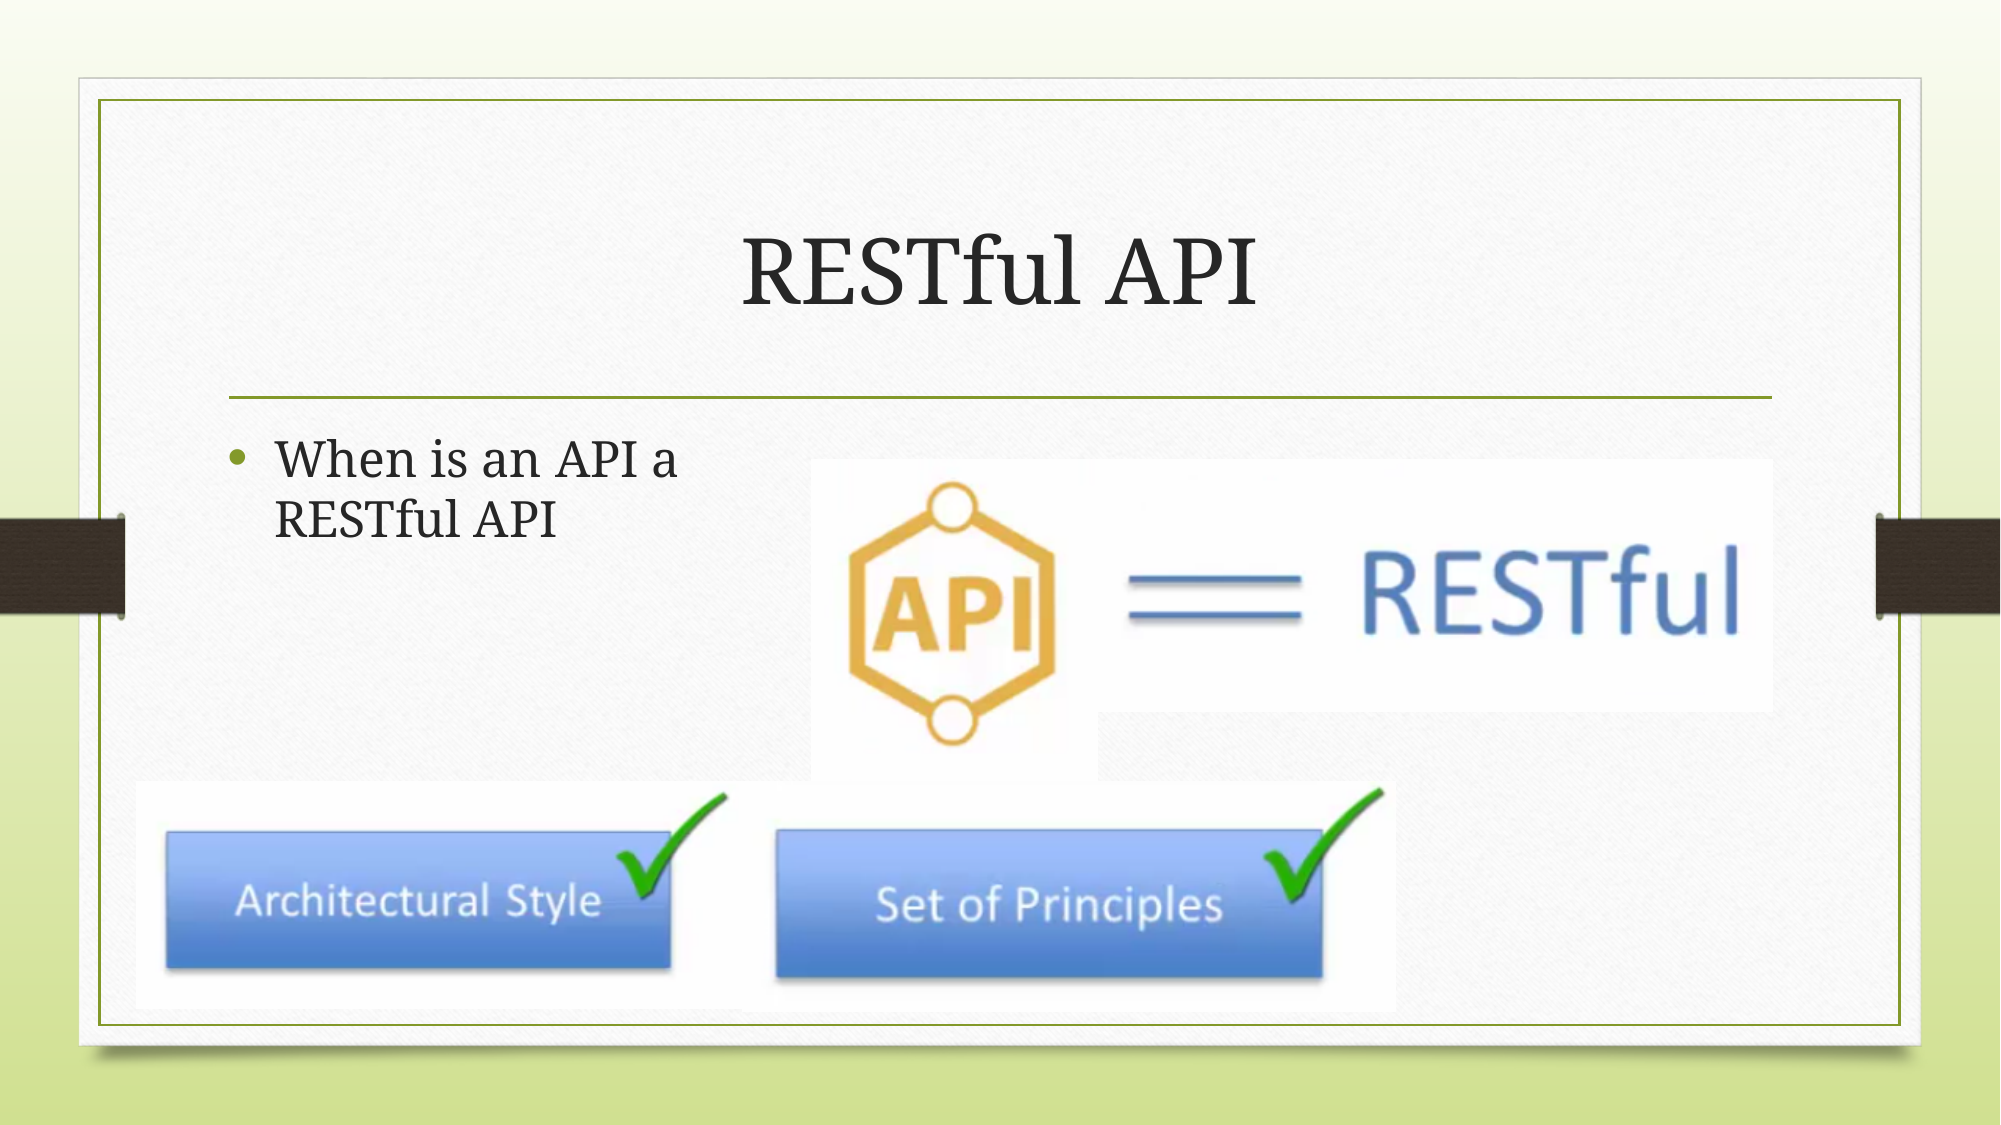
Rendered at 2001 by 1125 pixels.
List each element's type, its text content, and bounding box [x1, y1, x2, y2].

title RESTful API [212, 161, 1788, 375]
picture [0, 0, 2001, 1125]
list When is an API a RESTful API [212, 419, 732, 781]
